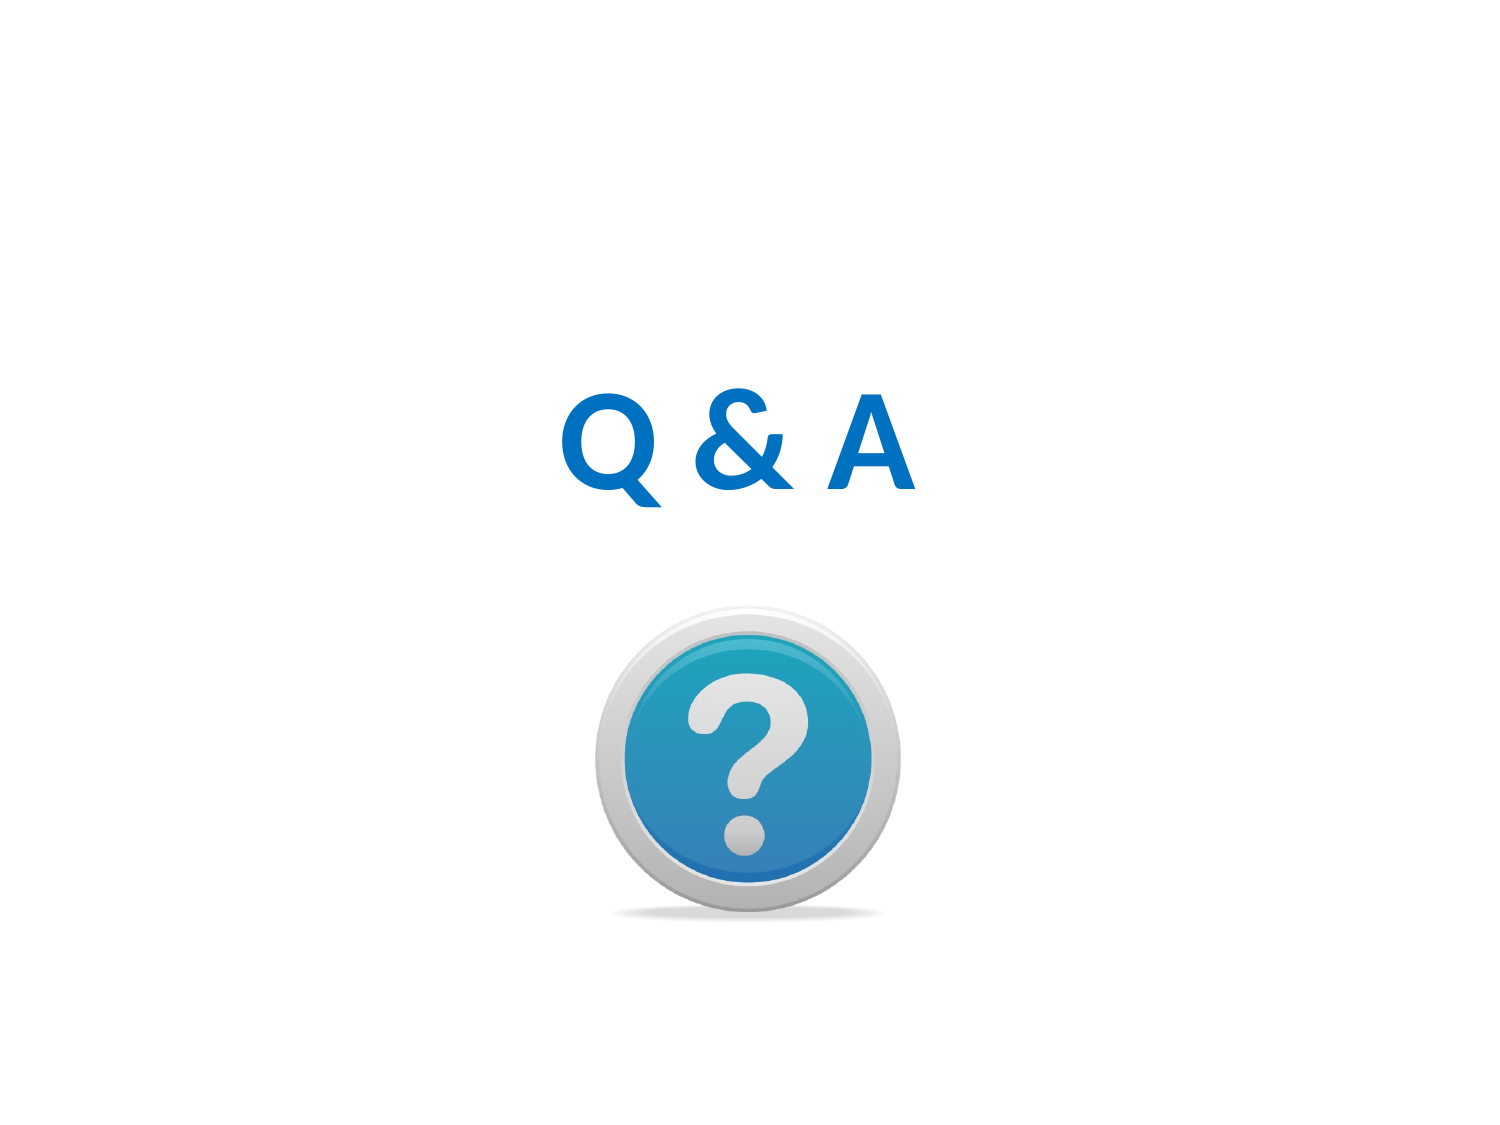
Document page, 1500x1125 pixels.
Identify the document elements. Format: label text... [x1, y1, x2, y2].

picture [574, 599, 917, 938]
title Q & A [62, 337, 1413, 525]
